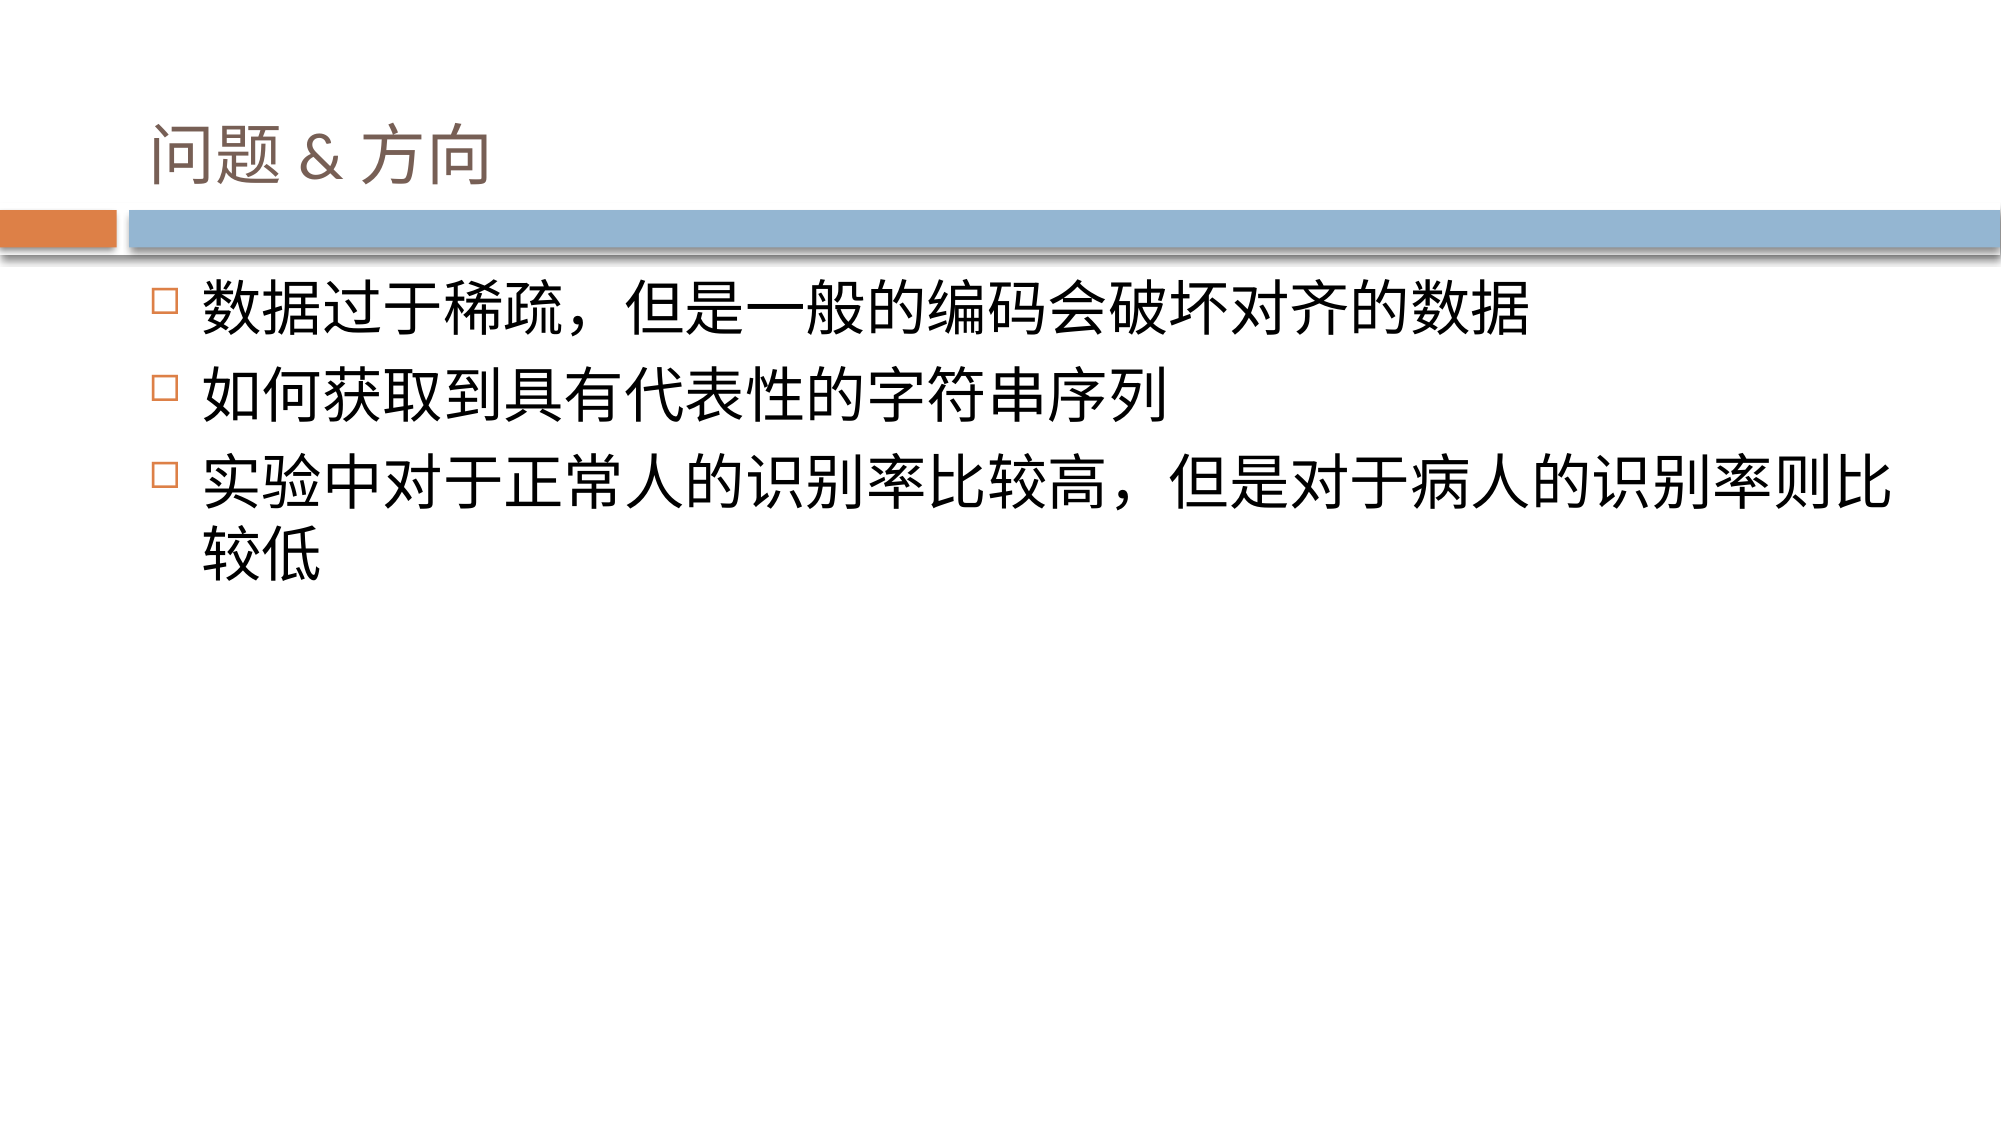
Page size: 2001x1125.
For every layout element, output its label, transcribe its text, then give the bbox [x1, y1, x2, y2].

list 数据过于稀疏，但是一般的编码会破坏对齐的数据 如何获取到具有代表性的字符串序列 实验中对于正常人的识别率比较高，但是对于病人的识别率则比较低 [133, 262, 1918, 1024]
title 问题&方向 [133, 37, 1918, 200]
